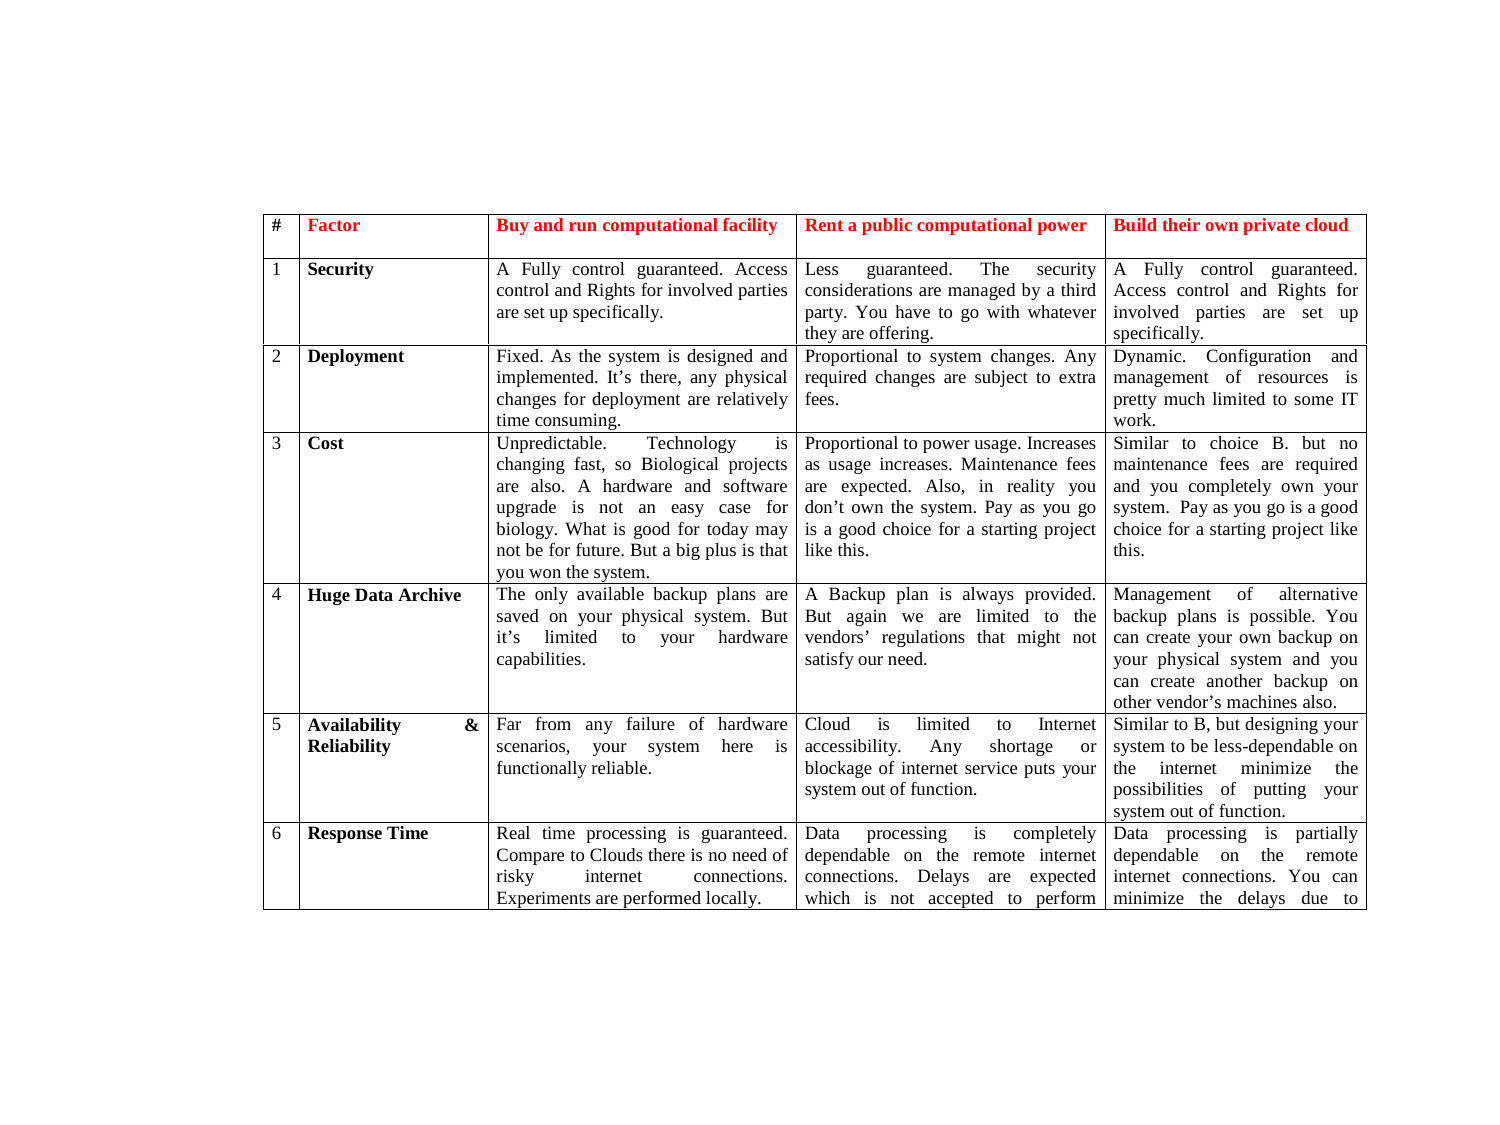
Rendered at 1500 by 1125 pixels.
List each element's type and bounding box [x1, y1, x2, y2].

picture [248, 213, 1382, 912]
